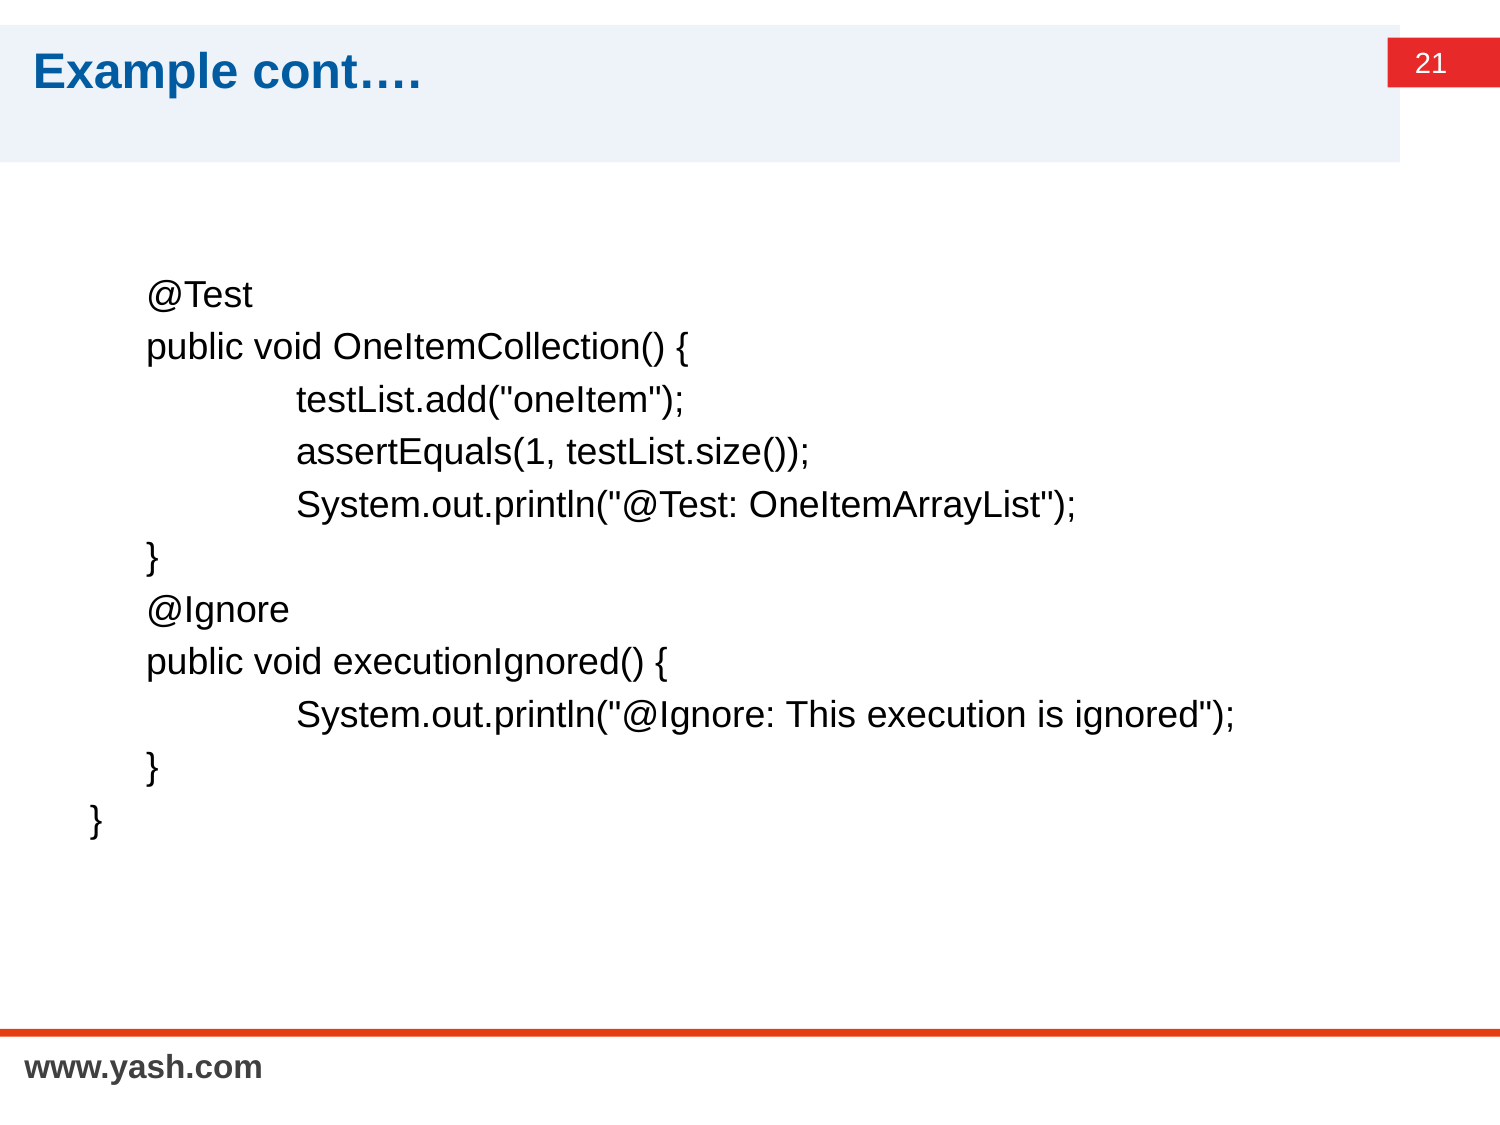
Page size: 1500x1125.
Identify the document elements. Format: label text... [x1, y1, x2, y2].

list @Test public void OneItemCollection() { testList.add("oneItem"); assertEquals(1, testList.size()); System.out.println("@Test: OneItemArrayList"); } @Ignore public void executionIgnored() { System.out.println("@Ignore: This execution is ignored"); } } [75, 262, 1425, 1005]
title Example cont…. [0, 24, 1425, 113]
